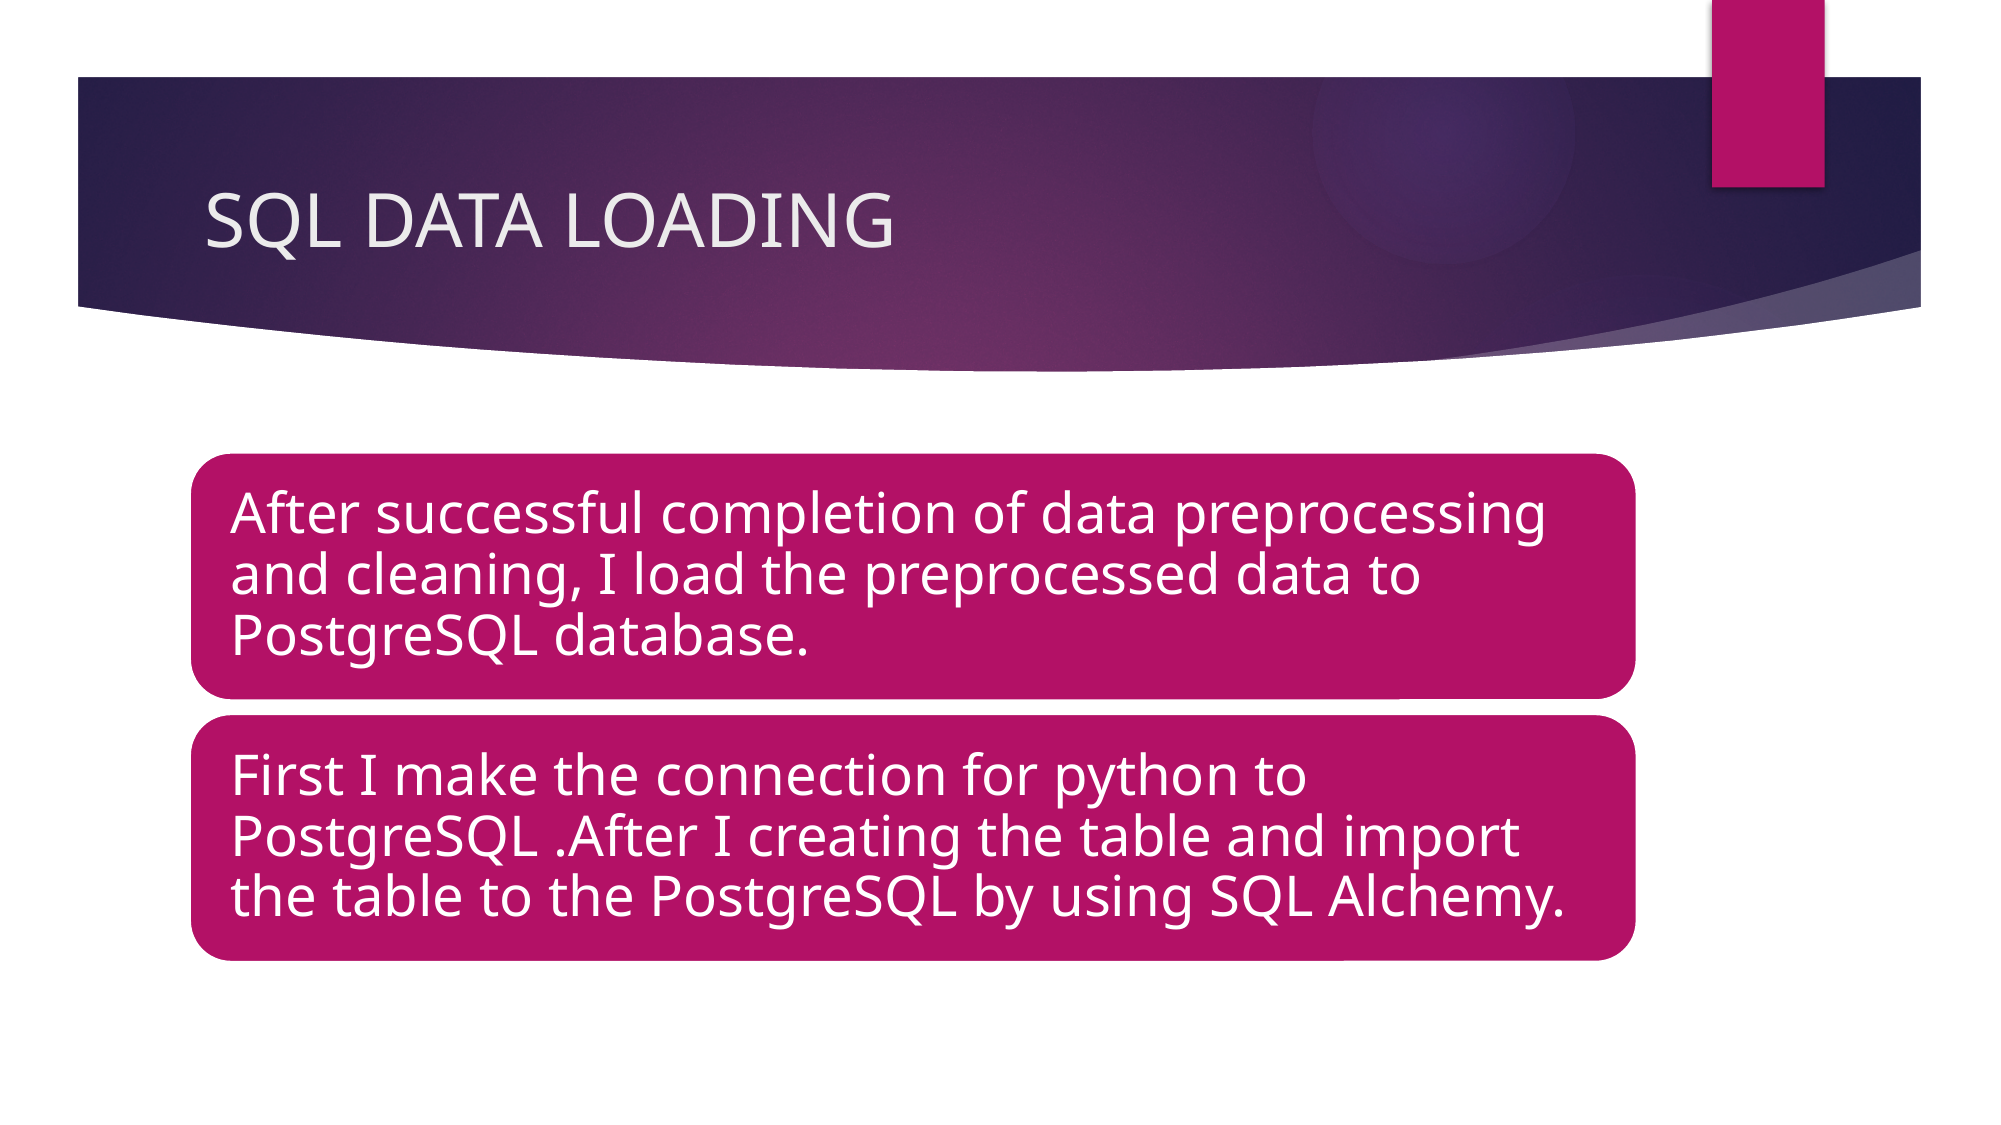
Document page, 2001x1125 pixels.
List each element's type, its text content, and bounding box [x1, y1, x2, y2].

title SQL DATA LOADING [189, 159, 1627, 276]
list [189, 426, 1638, 988]
